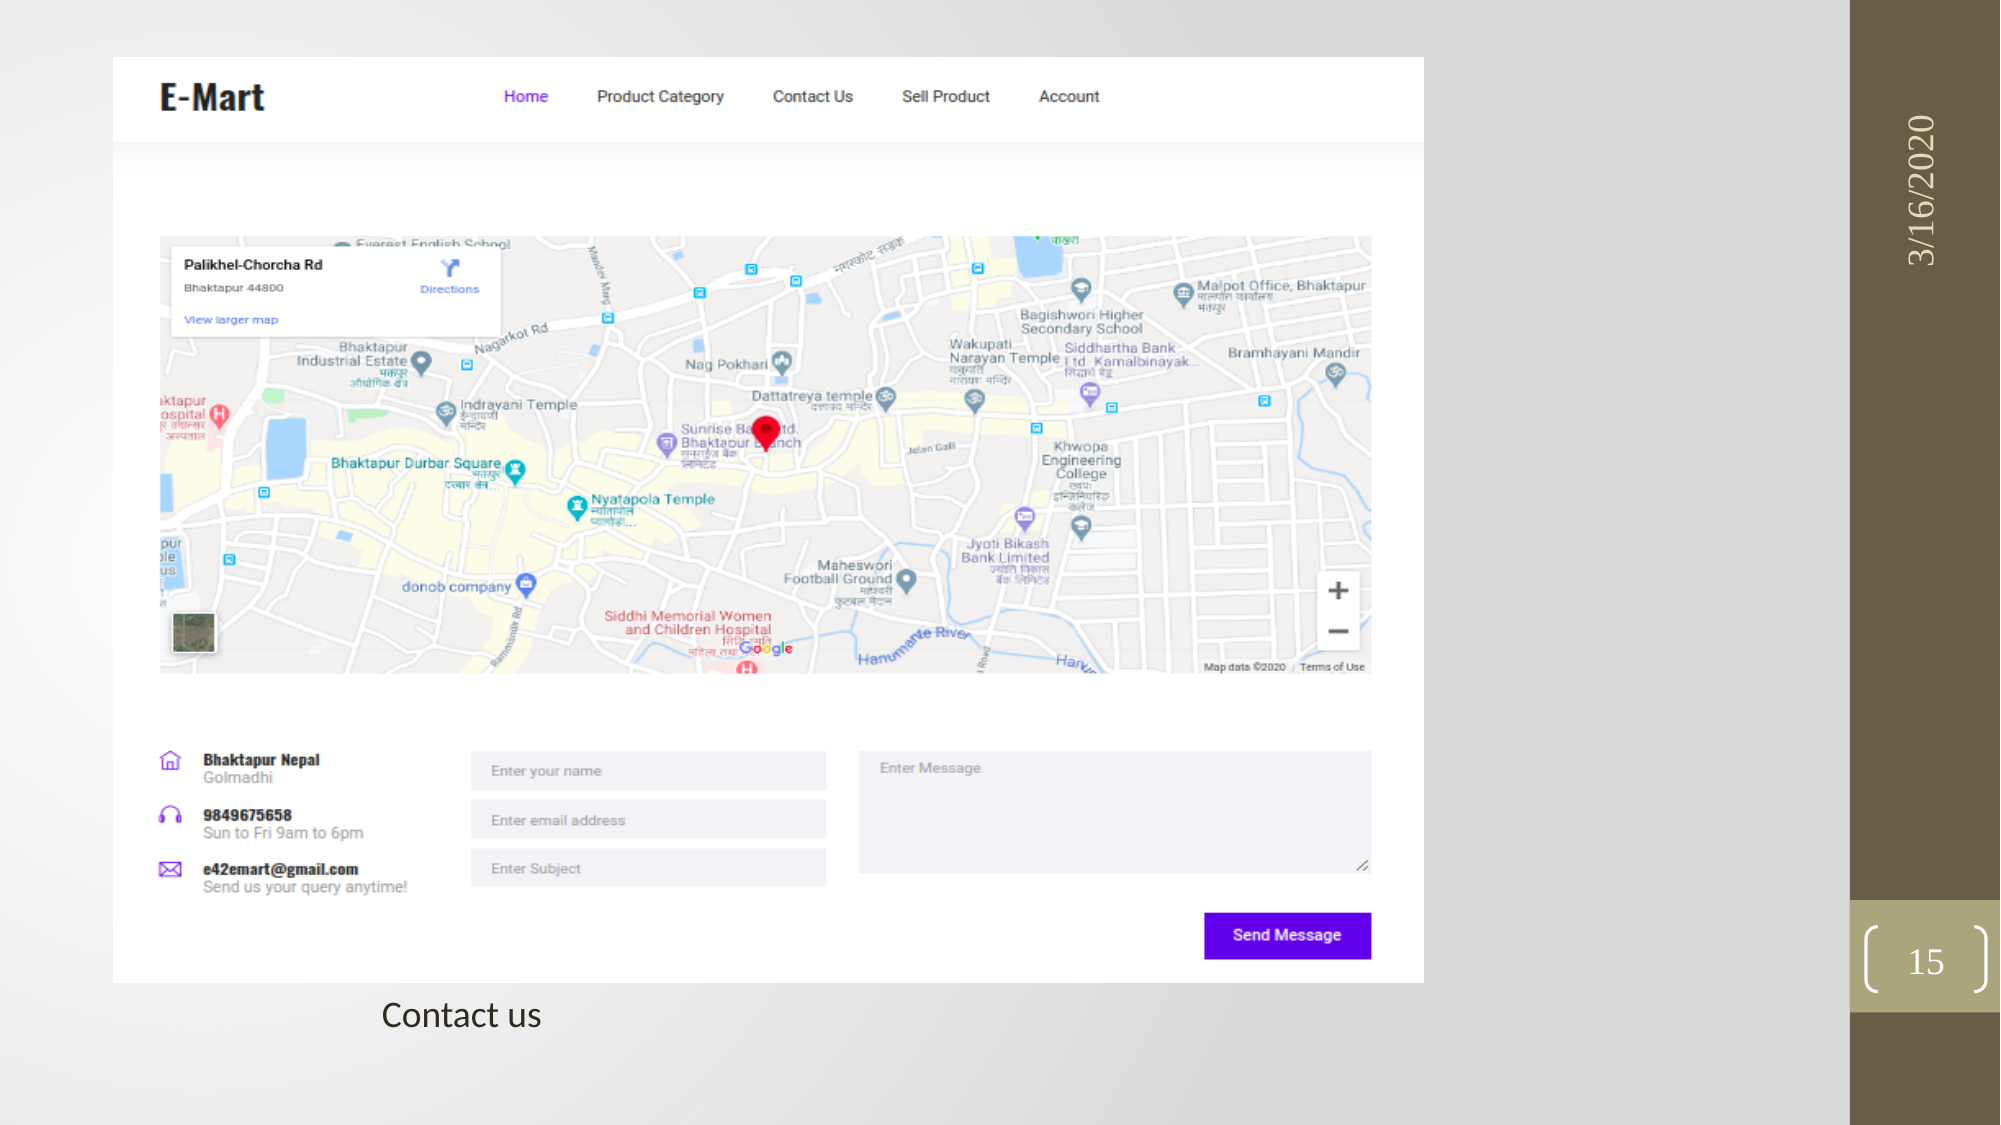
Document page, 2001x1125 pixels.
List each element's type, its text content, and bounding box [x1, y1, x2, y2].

text_box Contact us [367, 990, 847, 1043]
picture [112, 57, 1425, 984]
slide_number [1878, 100, 1959, 501]
slide_number 15 [1864, 925, 1988, 994]
